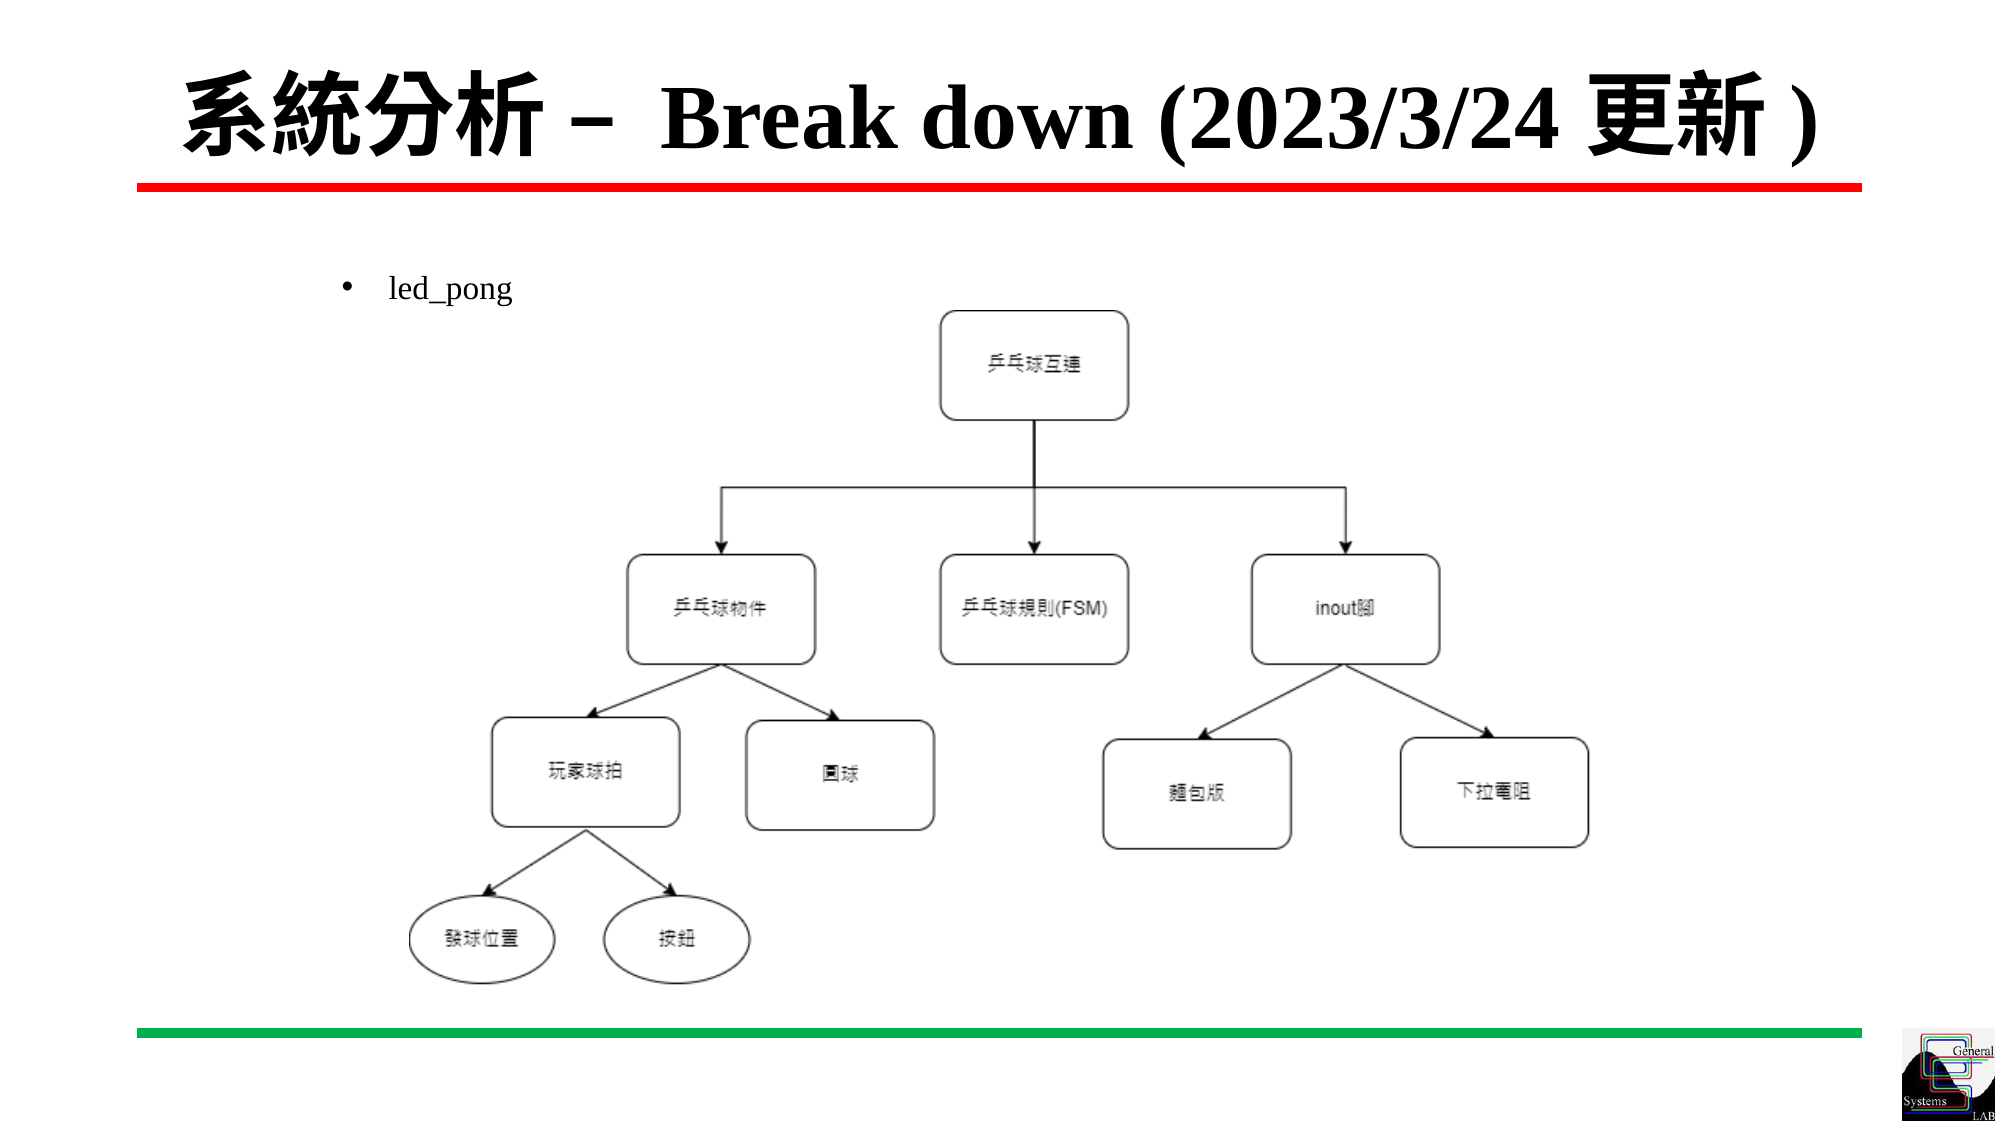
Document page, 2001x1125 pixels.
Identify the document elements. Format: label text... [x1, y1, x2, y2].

picture [1902, 1028, 1995, 1121]
text_box led_pong [251, 259, 1397, 314]
title 系統分析 – Break down (2023/3/24更新) [137, 59, 1863, 178]
picture [409, 310, 1591, 986]
